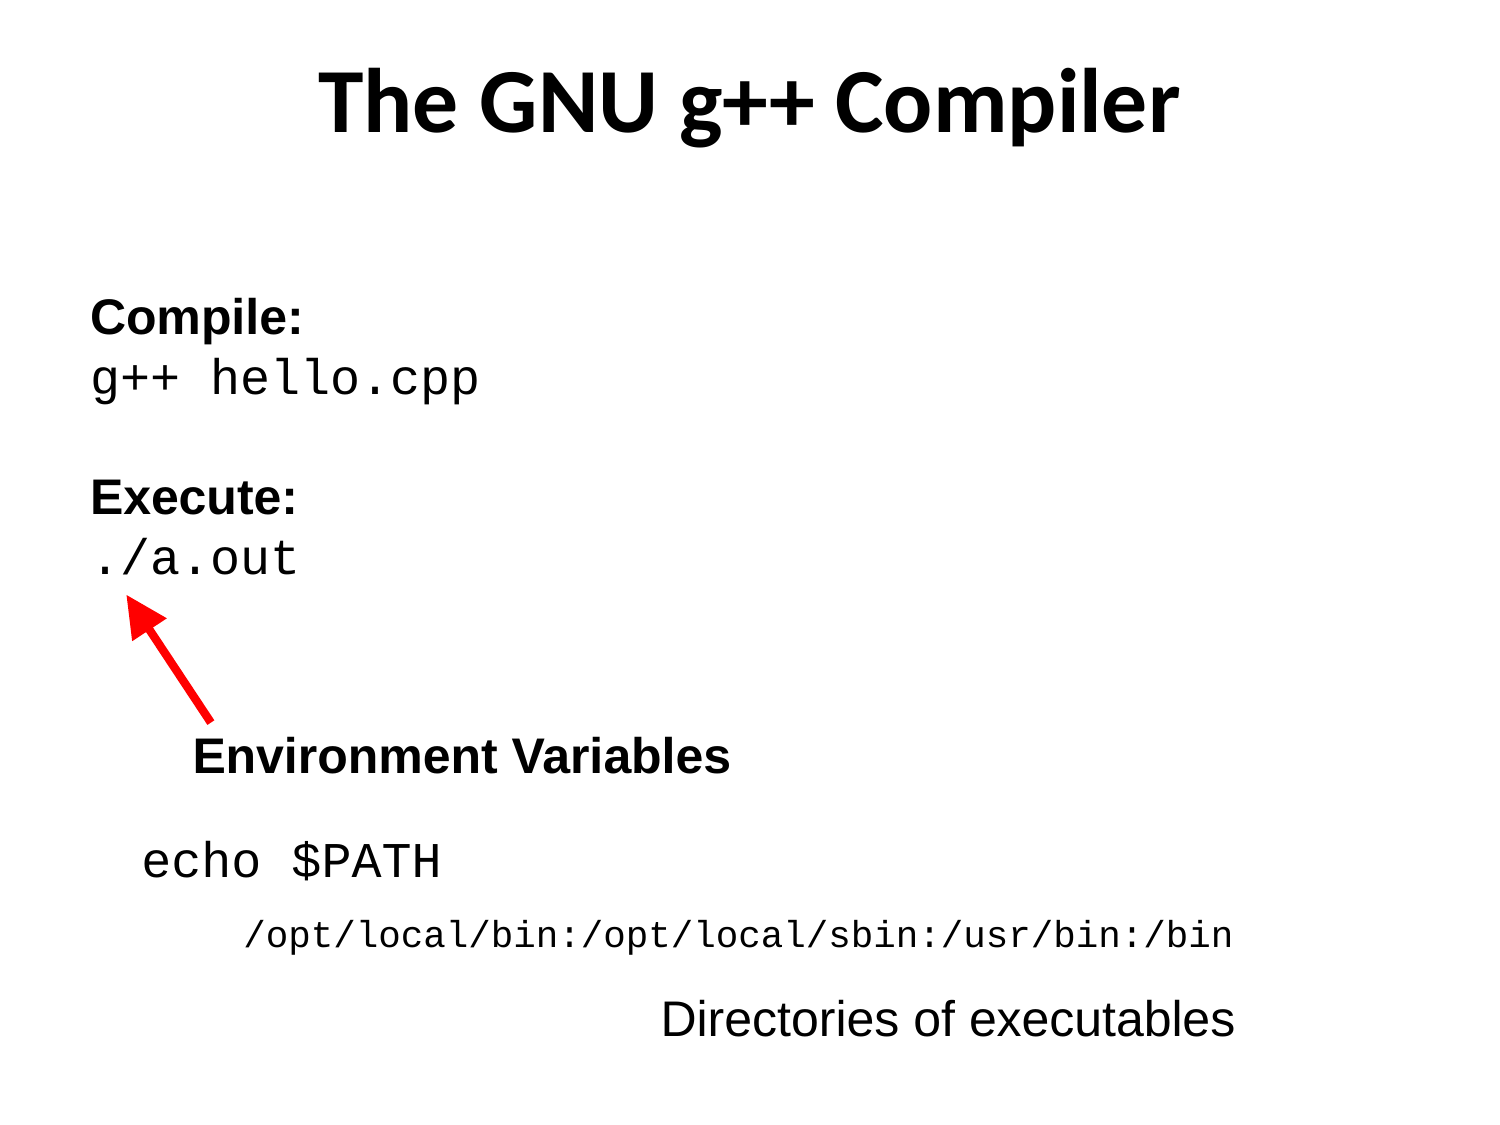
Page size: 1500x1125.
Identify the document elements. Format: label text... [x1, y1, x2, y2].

title The GNU g++ Compiler [75, 2, 1425, 190]
text_box echo $PATH [126, 820, 1290, 896]
text_box Compile: g++ hello.cpp Execute: ./a.out [74, 276, 995, 596]
text_box Environment Variables [0, 679, 926, 828]
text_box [126, 594, 212, 723]
text_box /opt/local/bin:/opt/local/sbin:/usr/bin:/bin [228, 902, 1268, 964]
text_box Directories of executables [645, 978, 1268, 1055]
